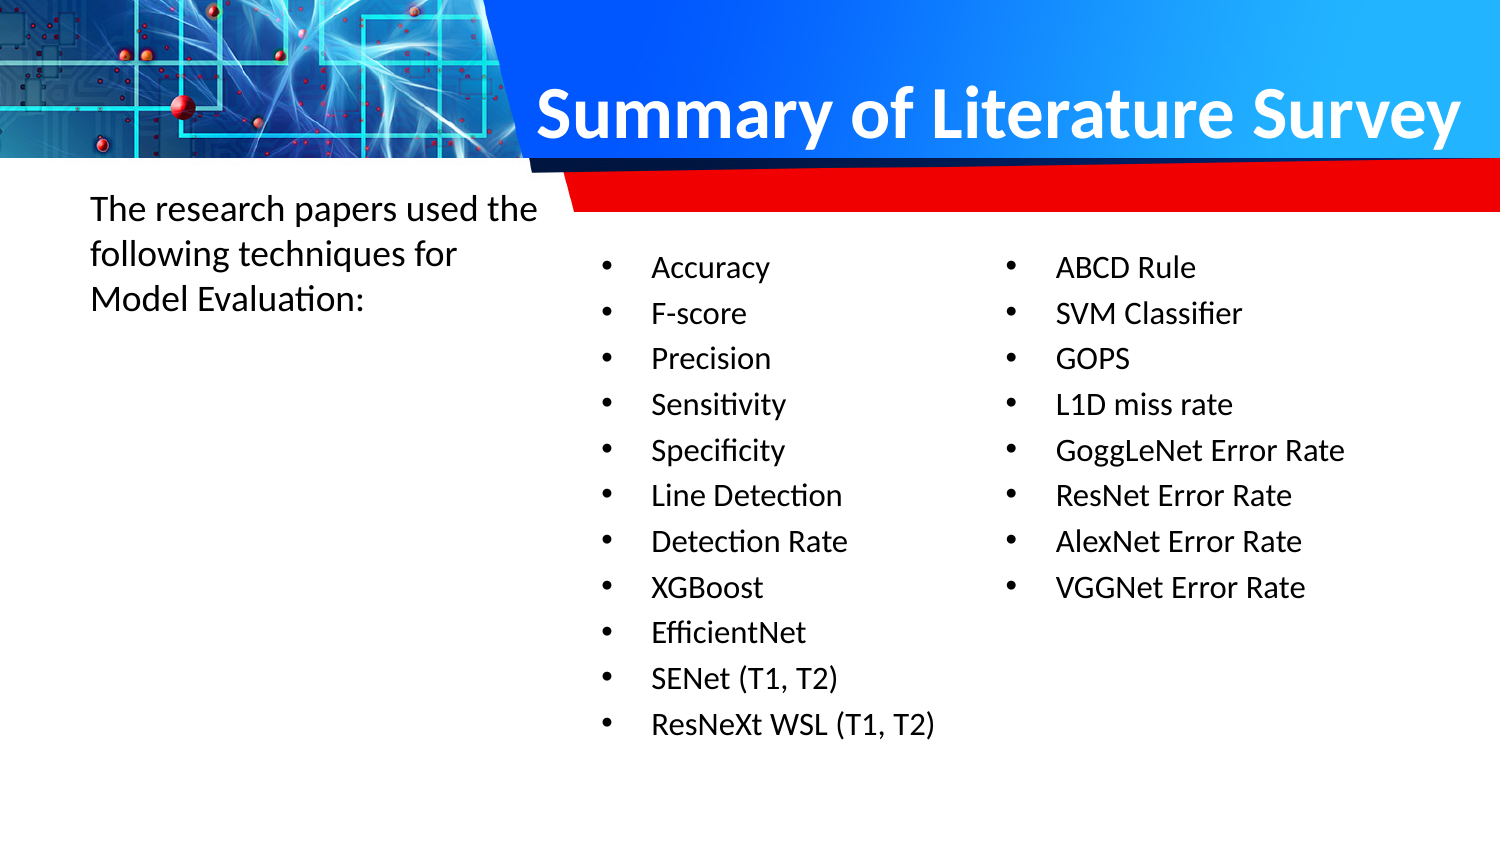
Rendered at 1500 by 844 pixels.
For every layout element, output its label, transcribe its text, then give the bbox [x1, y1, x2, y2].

list Accuracy F-score Precision Sensitivity Specificity Line Detection Detection Rate XGBoost EfficientNet SENet (T1, T2) ResNeXt WSL (T1, T2) ABCD Rule SVM Classifier GOPS L1D miss rate GoggLeNet Error Rate ResNet Error Rate AlexNet Error Rate VGGNet Error Rate [586, 238, 1425, 754]
list The research papers used the following techniques for Model Evaluation: [75, 176, 569, 754]
picture [0, 0, 1500, 844]
title Summary of Literature Survey [75, 18, 1479, 162]
